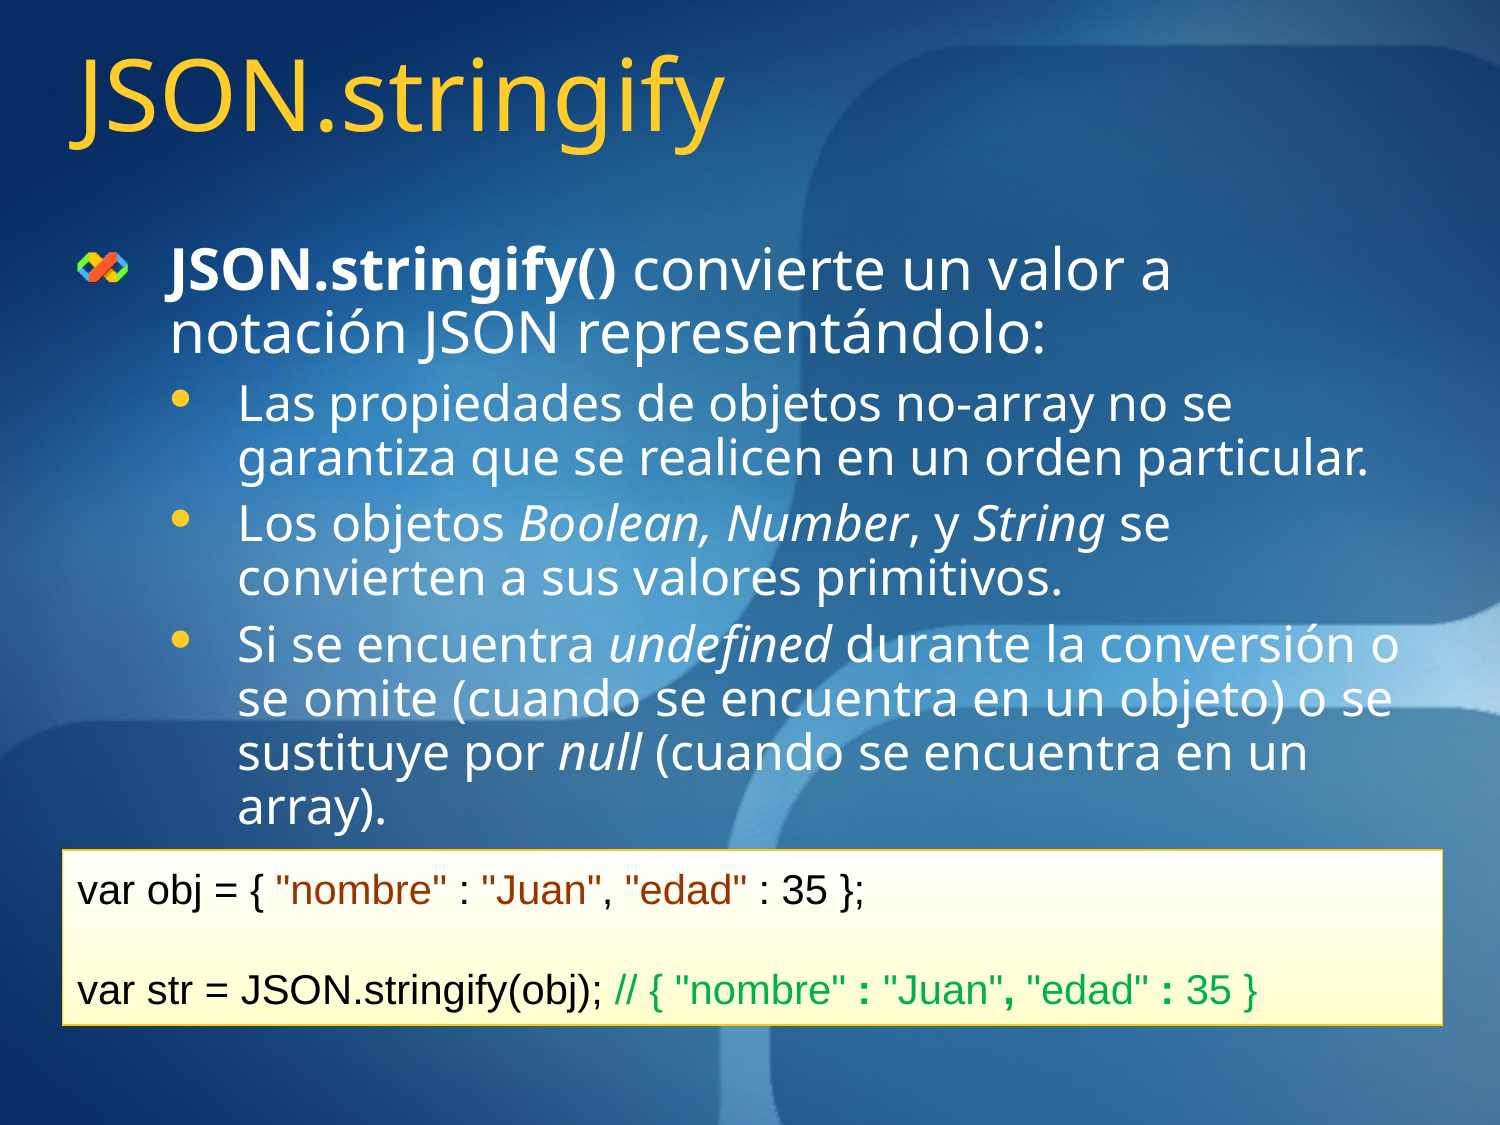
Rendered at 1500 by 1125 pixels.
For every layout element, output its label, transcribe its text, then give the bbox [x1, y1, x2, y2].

picture [0, 0, 1500, 1125]
list JSON.stringify() convierte un valor a notación JSON representándolo: Las propiedades de objetos no-array no se garantiza que se realicen en un orden particular. Los objetos Boolean, Number, y String se convierten a sus valores primitivos. Si se encuentra undefined durante la conversión o se omite (cuando se encuentra en un objeto) o se sustituye por null (cuando se encuentra en un array). [62, 231, 1439, 849]
title JSON.stringify [62, 37, 1440, 161]
text_box var obj = { "nombre" : "Juan", "edad" : 35 }; var str = JSON.stringify(obj); // { "nombre" : "Juan", "edad" : 35 } [62, 849, 1443, 1025]
